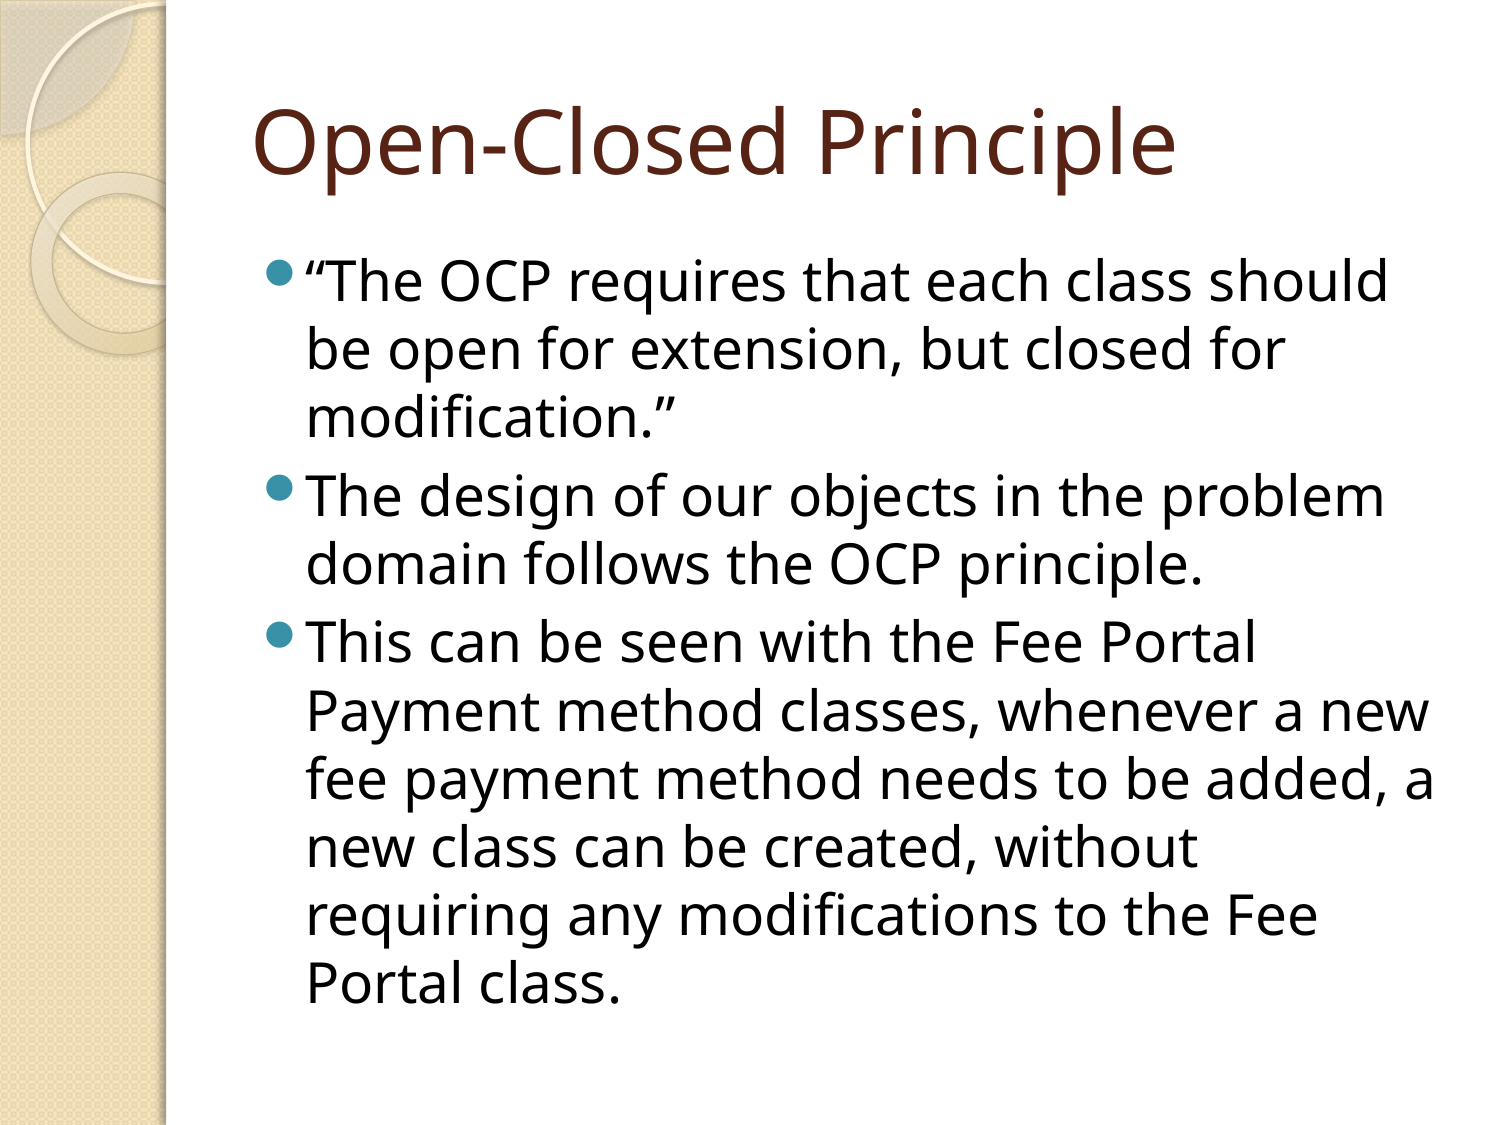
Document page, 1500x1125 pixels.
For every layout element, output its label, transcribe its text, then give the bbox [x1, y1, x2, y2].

list “The OCP requires that each class should be open for extension, but closed for modification.” The design of our objects in the problem domain follows the OCP principle. This can be seen with the Fee Portal Payment method classes, whenever a new fee payment method needs to be added, a new class can be created, without requiring any modifications to the Fee Portal class. [235, 237, 1466, 1025]
title Open-Closed Principle [235, 45, 1466, 233]
